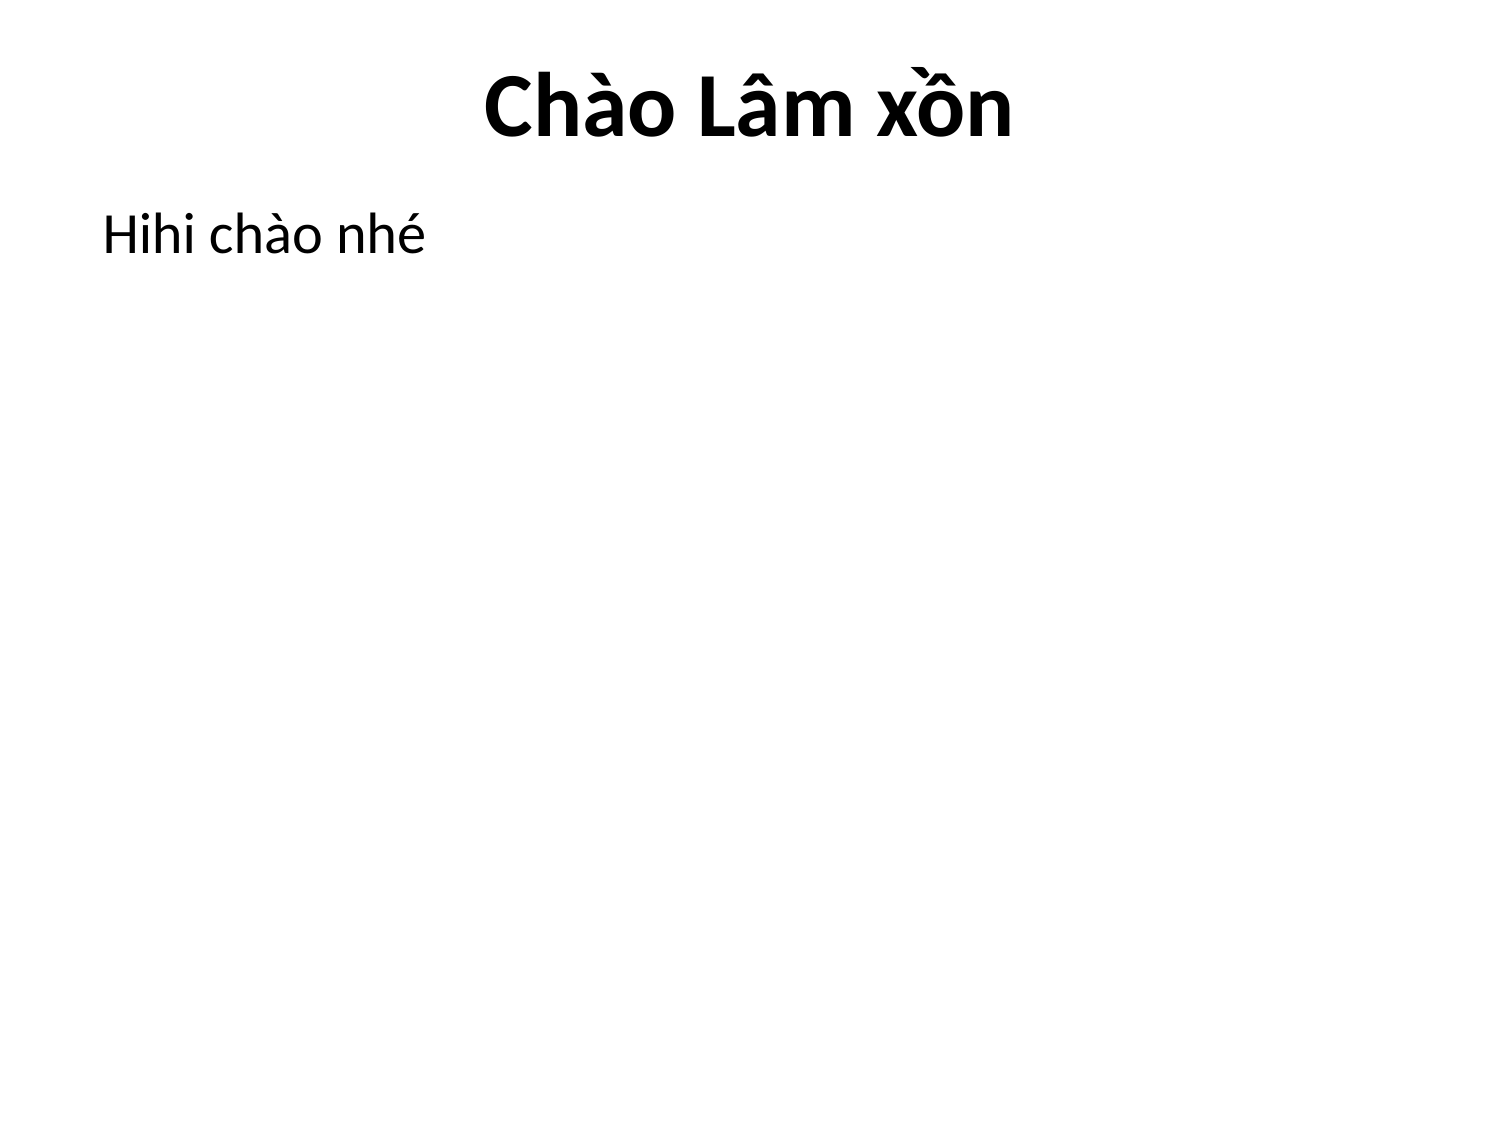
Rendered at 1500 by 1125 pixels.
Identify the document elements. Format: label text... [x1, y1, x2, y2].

title Chào Lâm xồn [75, 24, 1425, 175]
list Hihi chào nhé [87, 187, 1438, 1125]
